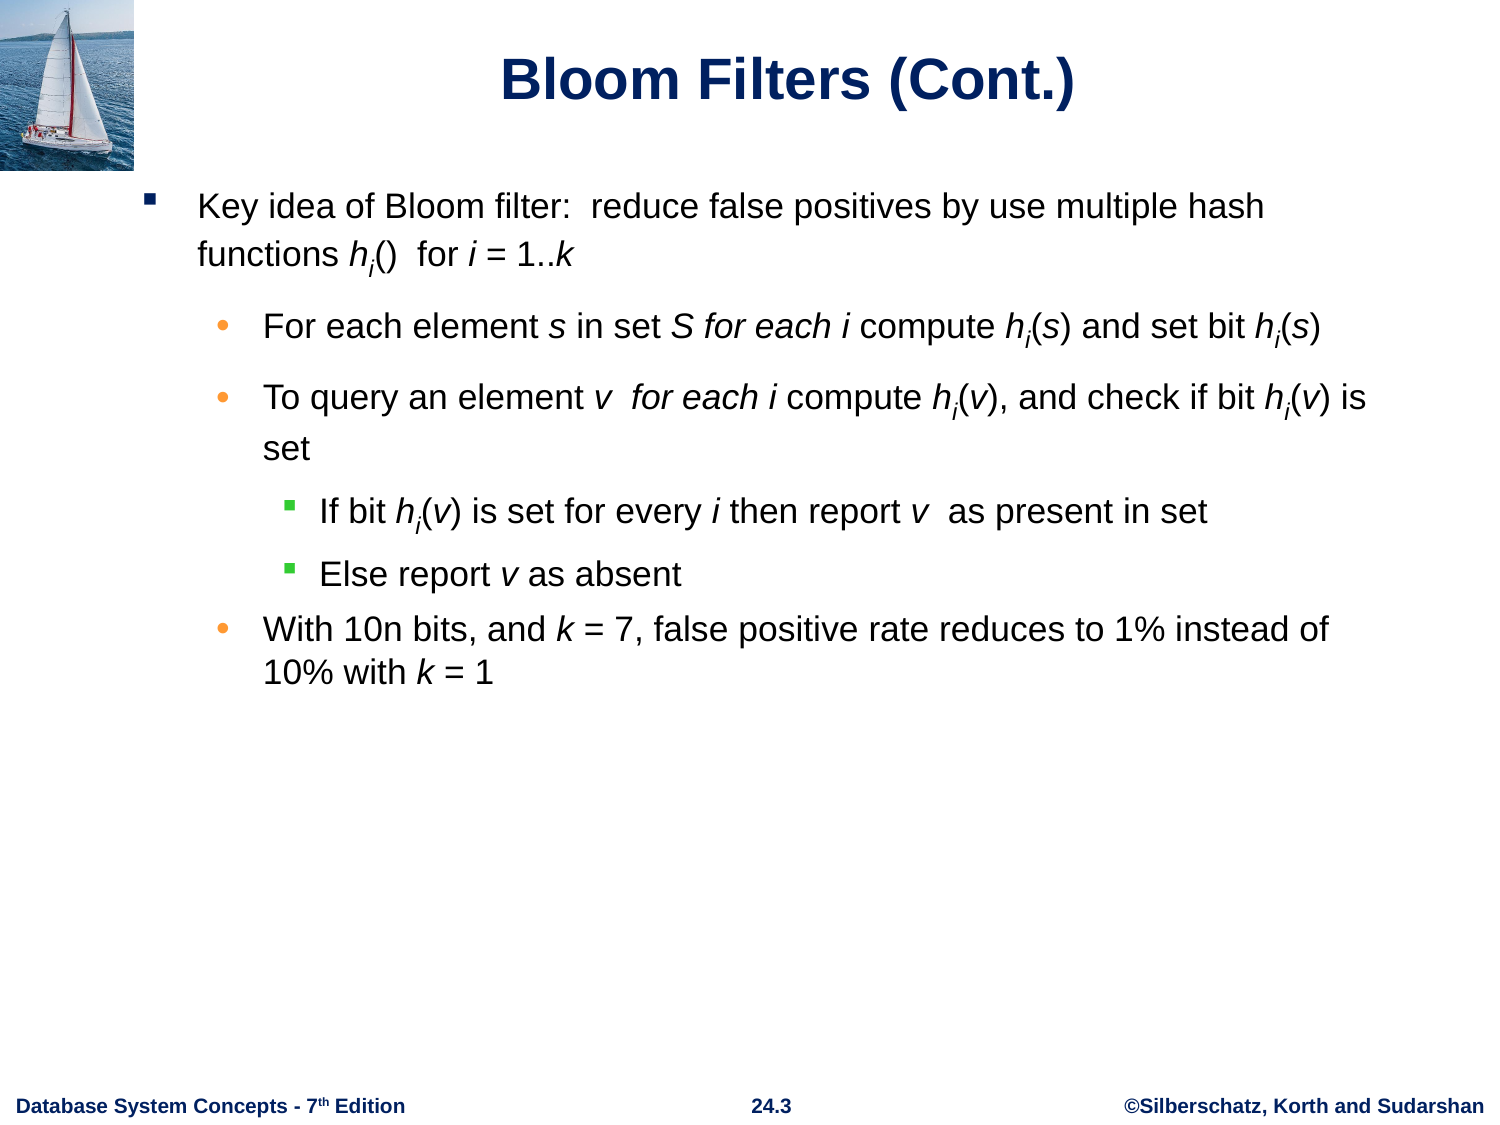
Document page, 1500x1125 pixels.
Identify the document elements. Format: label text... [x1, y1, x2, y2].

picture [0, 0, 134, 171]
title Bloom Filters (Cont.) [125, 18, 1452, 120]
list Key idea of Bloom filter: reduce false positives by use multiple hash functions hi() for i = 1..k For each element s in set S for each i compute hi(s) and set bit hi(s) To query an element v for each i compute hi(v), and check if bit hi(v) is set If bit hi(v) is set for every i then report v as present in set Else report v as absent With 10n bits, and k = 7, false positive rate reduces to 1% instead of 10% with k = 1 [126, 175, 1397, 1039]
